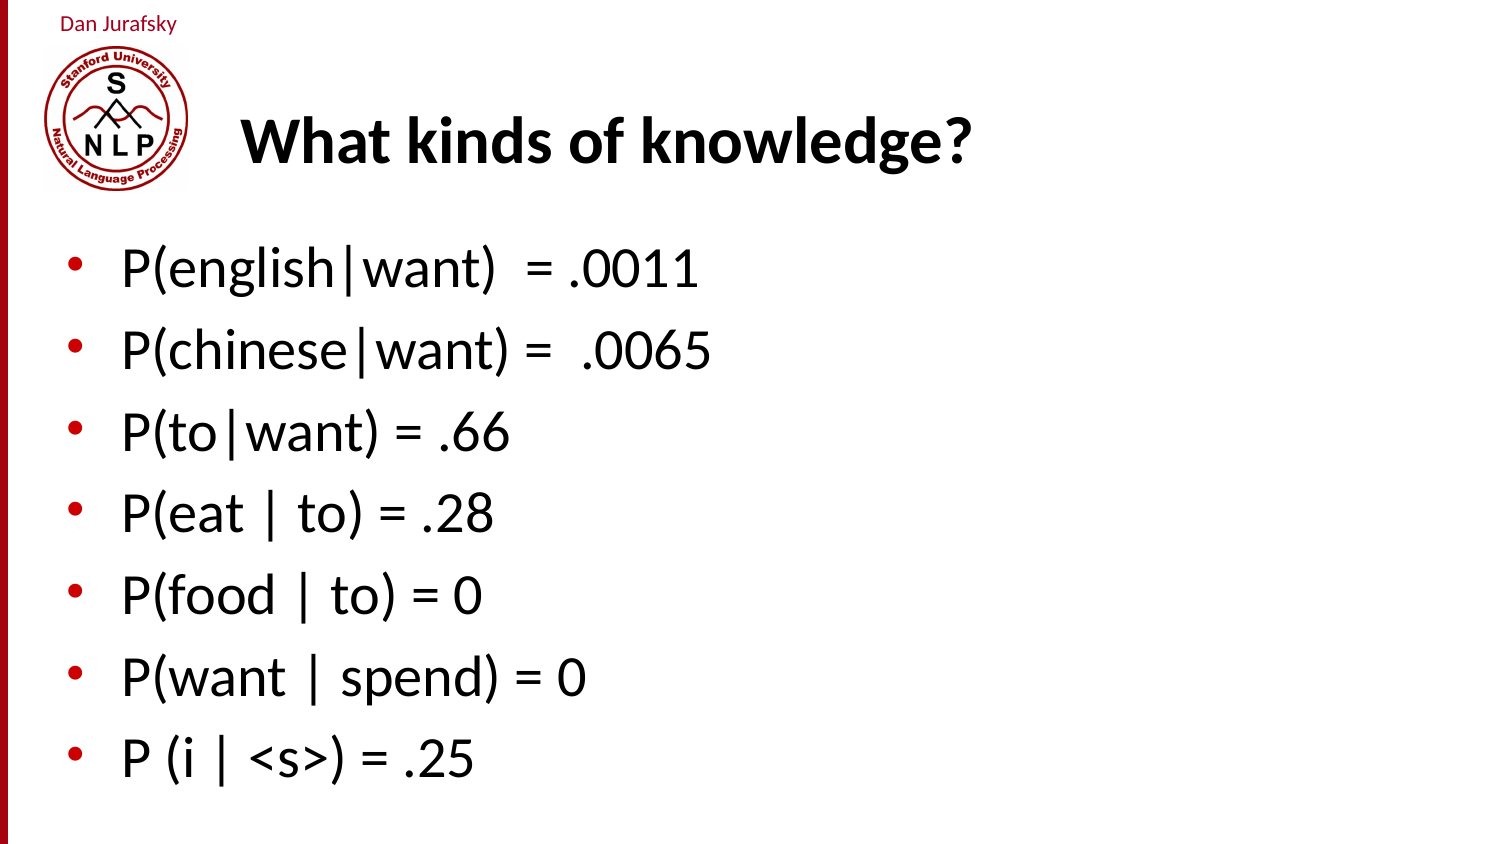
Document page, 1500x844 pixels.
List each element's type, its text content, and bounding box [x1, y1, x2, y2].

title What kinds of knowledge? [225, 62, 1450, 185]
picture [44, 46, 188, 191]
list P(english|want) = .0011 P(chinese|want) = .0065 P(to|want) = .66 P(eat | to) = .28 P(food | to) = 0 P(want | spend) = 0 P (i | <s>) = .25 [50, 221, 1450, 769]
